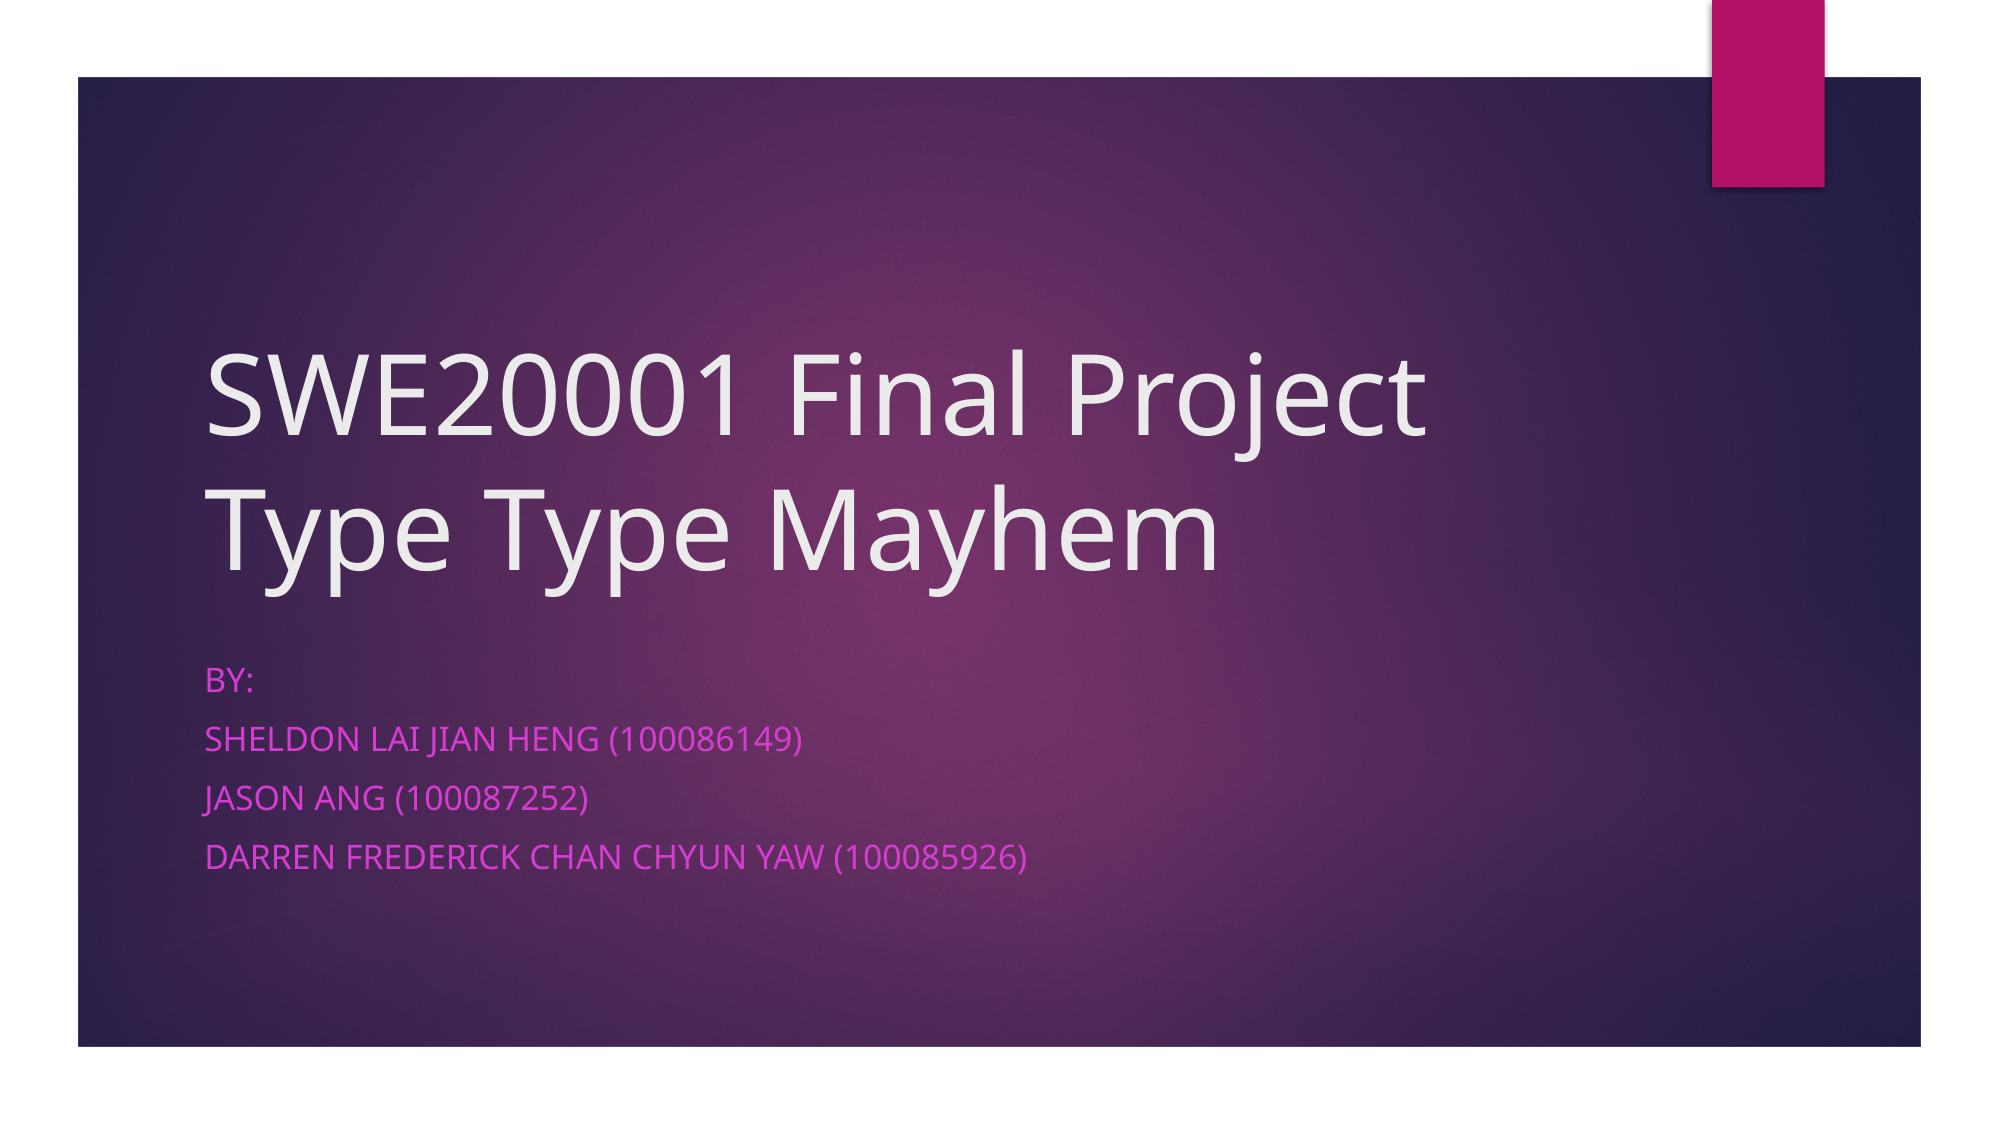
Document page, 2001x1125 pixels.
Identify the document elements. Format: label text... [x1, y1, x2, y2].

title SWE20001 Final Project Type Type Mayhem [189, 161, 1638, 601]
subtitle By: Sheldon Lai Jian Heng (100086149) Jason Ang (100087252) Darren Frederick Chan Chyun Yaw (100085926) [189, 650, 1638, 886]
